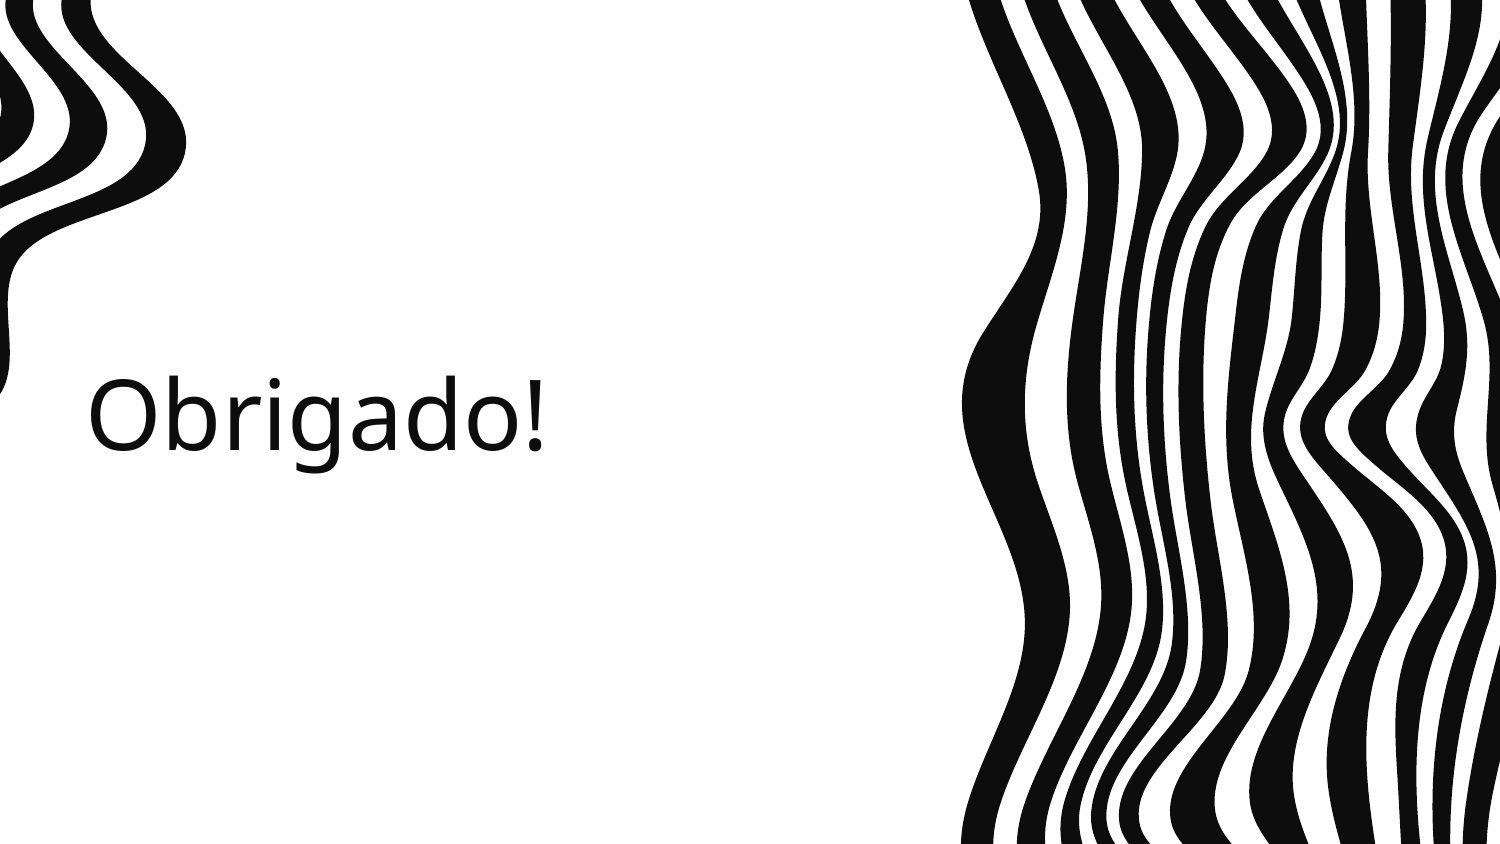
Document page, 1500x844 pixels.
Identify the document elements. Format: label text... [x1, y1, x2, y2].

title Obrigado! [70, 304, 975, 539]
